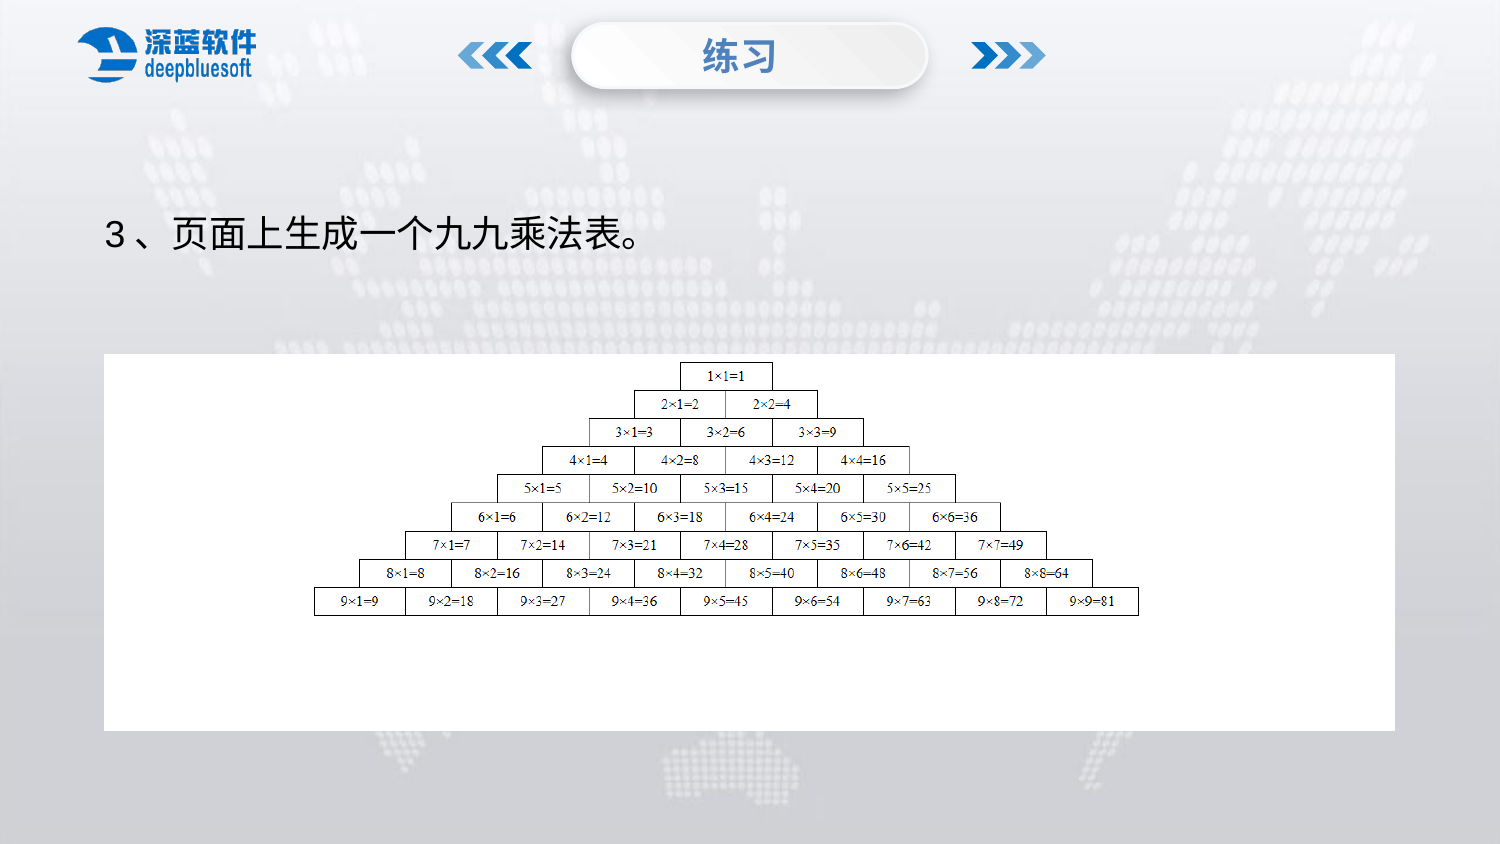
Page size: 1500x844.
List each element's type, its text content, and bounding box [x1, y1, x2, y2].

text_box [457, 41, 533, 69]
text_box [570, 34, 578, 77]
picture [0, 0, 1500, 844]
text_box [971, 41, 1046, 69]
text_box 练习 [578, 28, 902, 82]
text_box 3、页面上生成一个九九乘法表。 [89, 202, 1370, 263]
text_box [583, 21, 930, 90]
